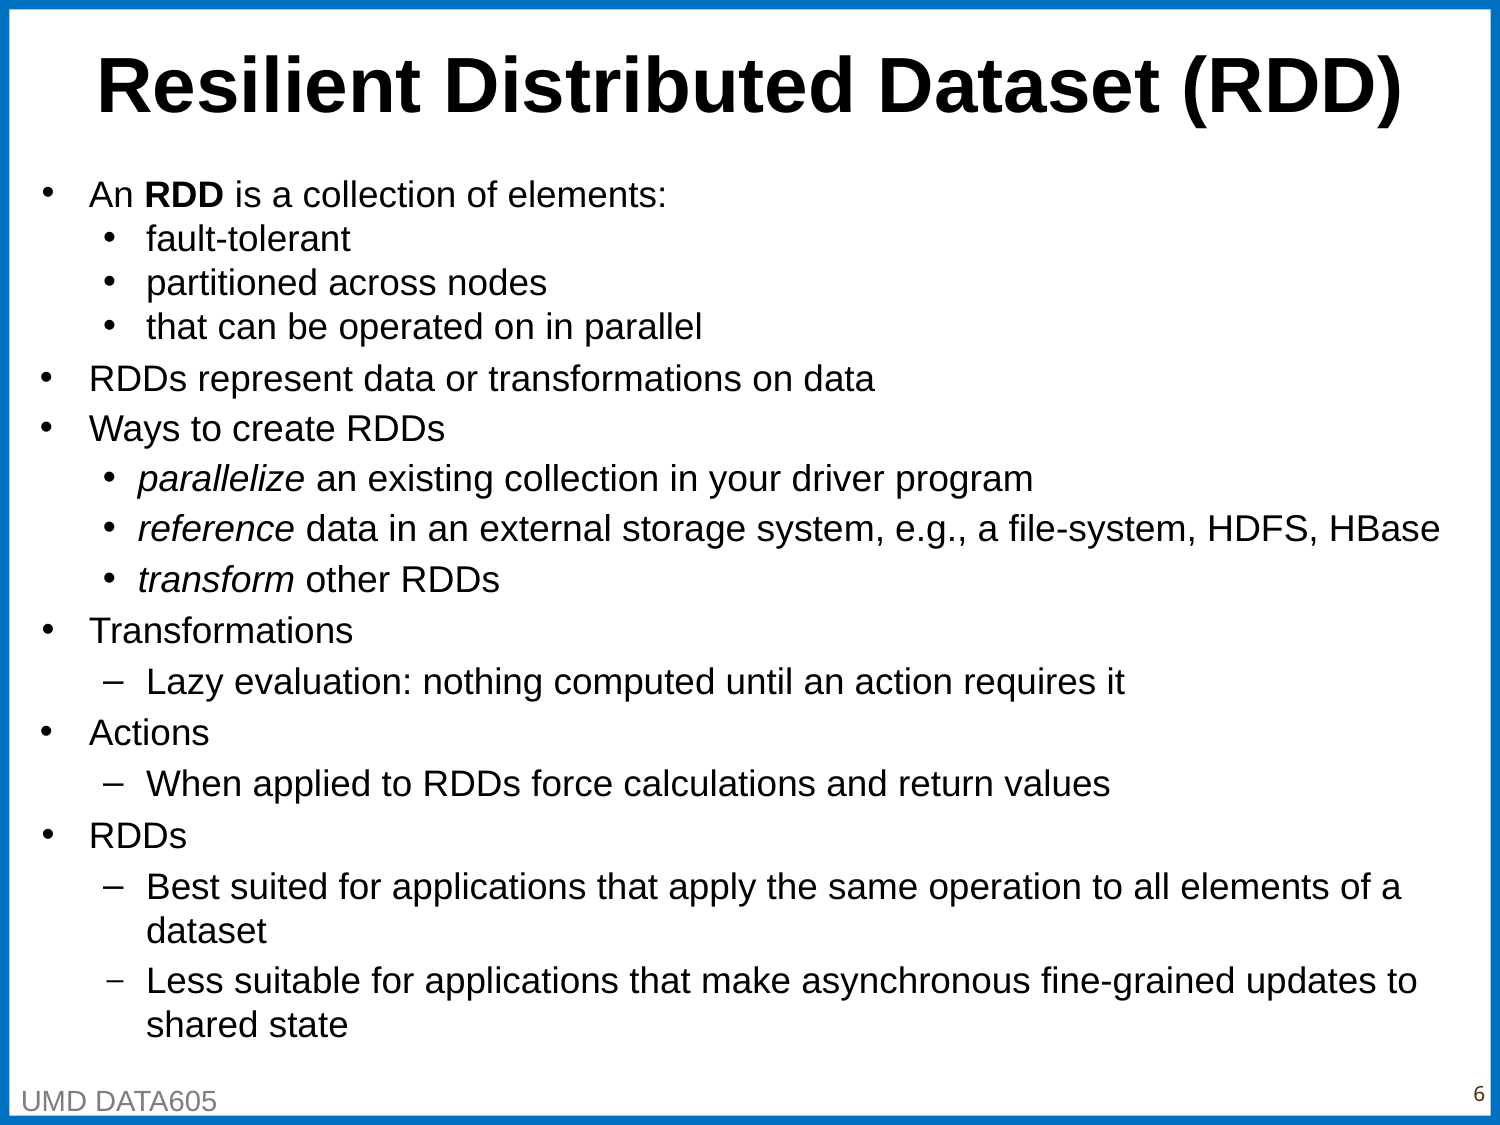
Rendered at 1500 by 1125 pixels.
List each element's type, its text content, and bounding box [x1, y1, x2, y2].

list An RDD is a collection of elements: fault-tolerant partitioned across nodes that can be operated on in parallel RDDs represent data or transformations on data Ways to create RDDs parallelize an existing collection in your driver program reference data in an external storage system, e.g., a file-system, HDFS, HBase transform other RDDs Transformations Lazy evaluation: nothing computed until an action requires it Actions When applied to RDDs force calculations and return values RDDs Best suited for applications that apply the same operation to all elements of a dataset Less suitable for applications that make asynchronous fine-grained updates to shared state [24, 162, 1475, 1080]
slide_number ‹#› [1149, 1065, 1500, 1125]
title Resilient Distributed Dataset (RDD) [24, 24, 1475, 138]
